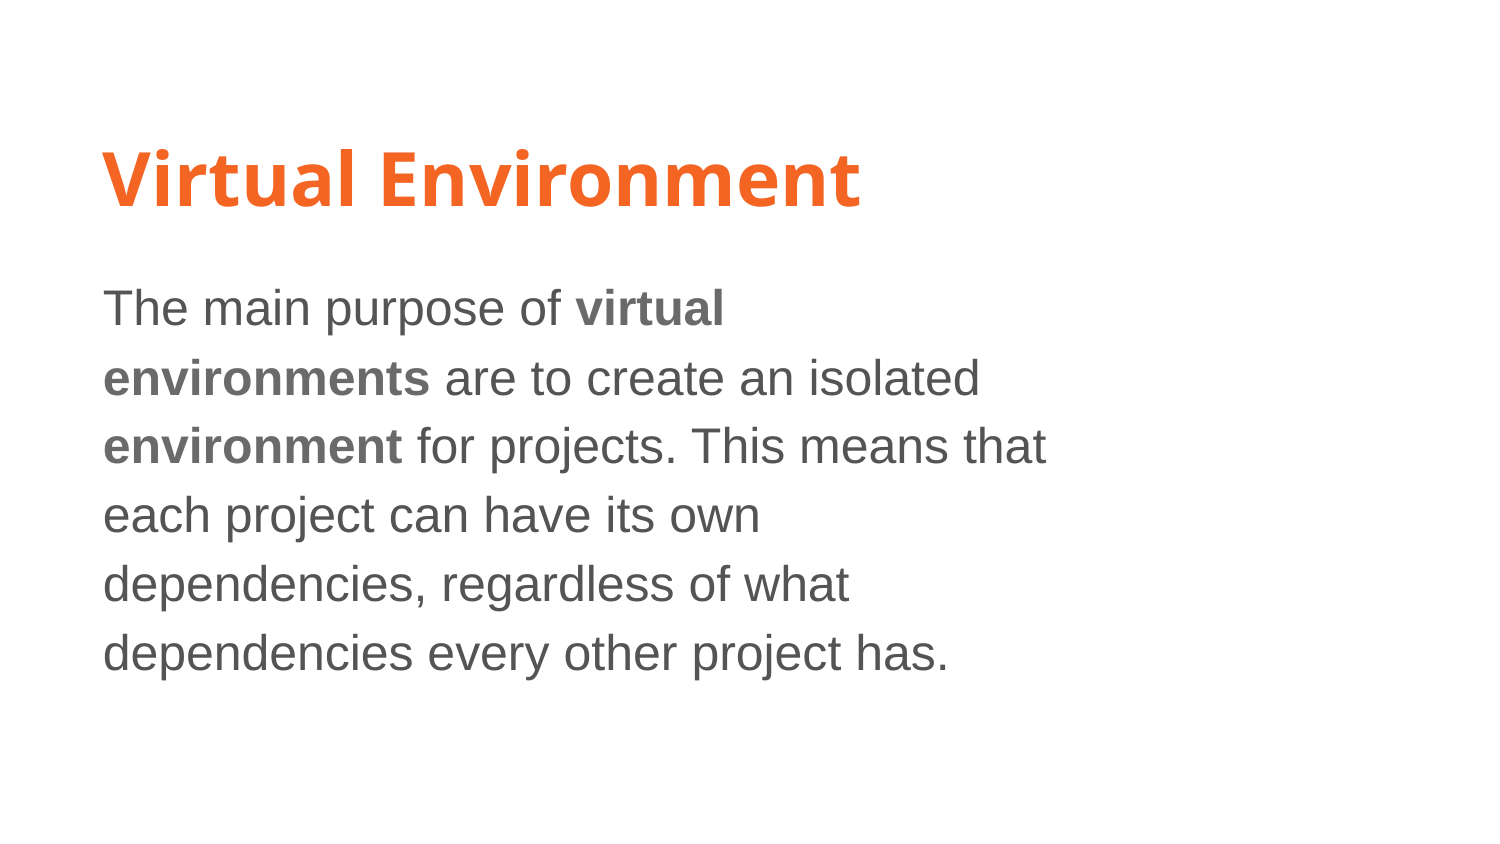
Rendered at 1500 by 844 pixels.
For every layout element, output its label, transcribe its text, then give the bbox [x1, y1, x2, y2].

title The main purpose of virtual environments are to create an isolated environment for projects. This means that each project can have its own dependencies, regardless of what dependencies every other project has. [87, 251, 1080, 756]
title Virtual Environment [87, 116, 984, 243]
